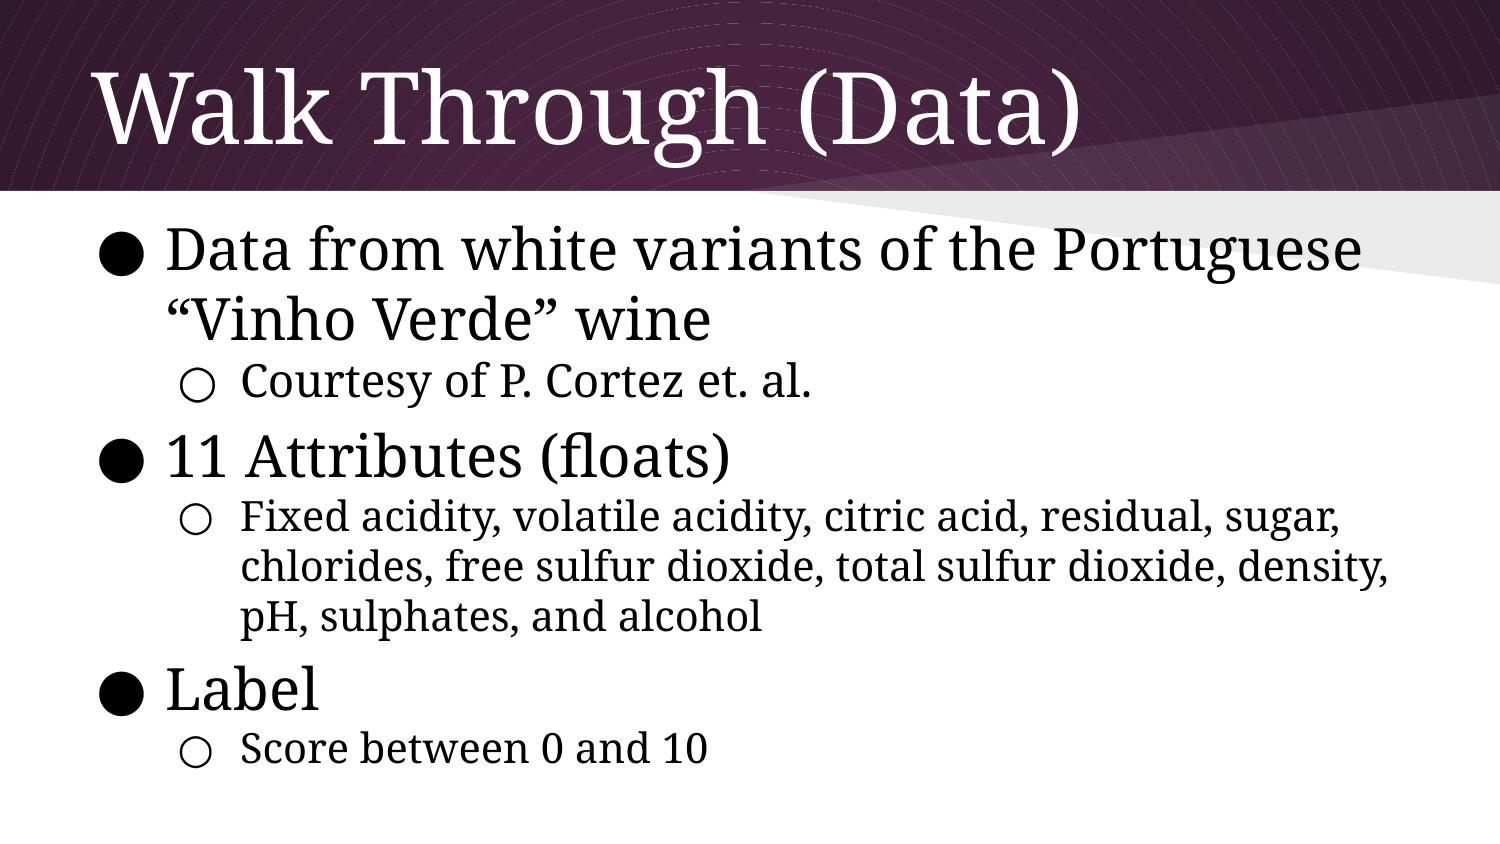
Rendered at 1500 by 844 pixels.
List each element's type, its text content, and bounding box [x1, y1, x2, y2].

list Data from white variants of the Portuguese “Vinho Verde” wine Courtesy of P. Cortez et. al. 11 Attributes (floats) Fixed acidity, volatile acidity, citric acid, residual, sugar, chlorides, free sulfur dioxide, total sulfur dioxide, density, pH, sulphates, and alcohol Label Score between 0 and 10 [75, 196, 1425, 808]
title Walk Through (Data) [75, 33, 1425, 175]
